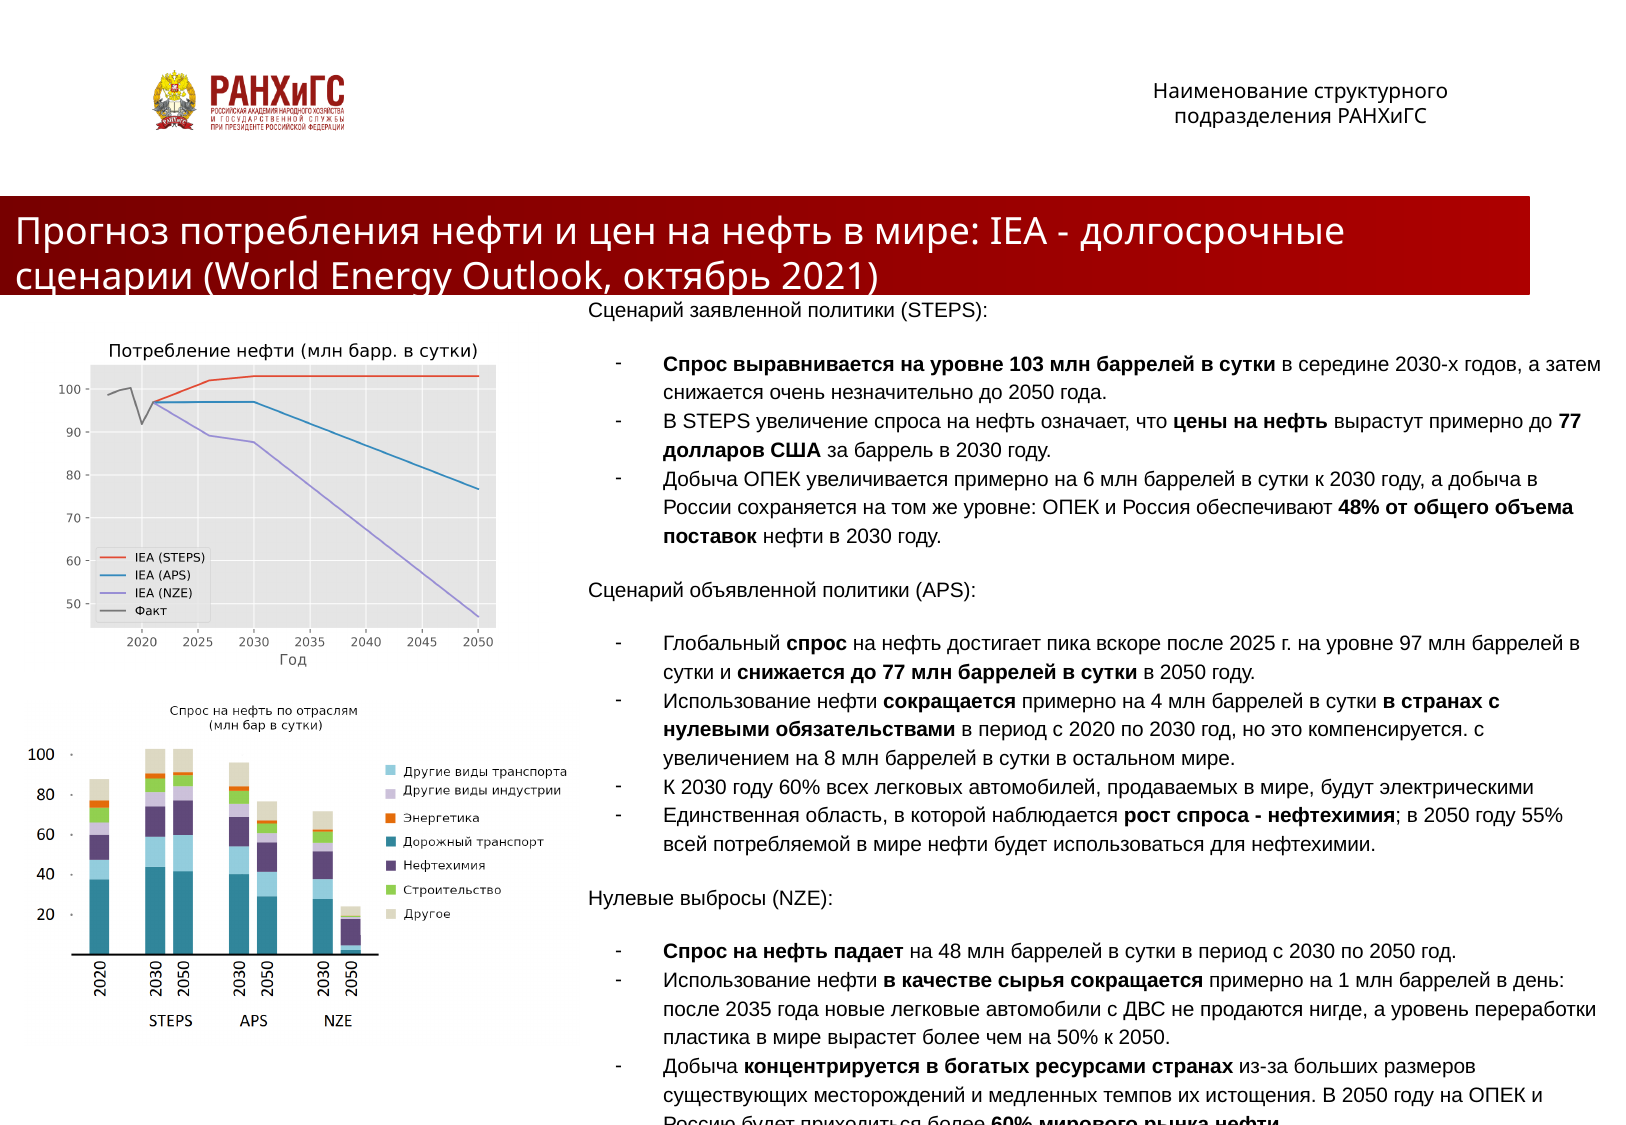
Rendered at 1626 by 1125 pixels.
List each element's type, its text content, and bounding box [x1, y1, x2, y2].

picture [24, 700, 580, 1047]
picture [24, 322, 549, 673]
text_box Прогноз потребления нефти и цен на нефть в мире: IEA - долгосрочные сценарии (World Energy Outlook, октябрь 2021) [0, 199, 1530, 298]
picture [152, 70, 344, 131]
text_box Наименование структурного подразделения РАНХиГС [1071, 70, 1530, 136]
text_box Сценарий заявленной политики (STEPS): Спрос выравнивается на уровне 103 млн баррелей в сутки в середине 2030-х годов, а затем снижается очень незначительно до 2050 года. В STEPS увеличение спроса на нефть означает, что цены на нефть вырастут примерно до 77 долларов США за баррель в 2030 году. Добыча ОПЕК увеличивается примерно на 6 млн баррелей в сутки к 2030 году, а добыча в России сохраняется на том же уровне: ОПЕК и Россия обеспечивают 48% от общего объема поставок нефти в 2030 году. Сценарий объявленной политики (APS): Глобальный спрос на нефть достигает пика вскоре после 2025 г. на уровне 97 млн ​​баррелей в сутки и снижается до 77 млн ​​баррелей в сутки в 2050 году. Использование нефти сокращается примерно на 4 млн баррелей в сутки в странах с нулевыми обязательствами в период с 2020 по 2030 год, но это компенсируется. с увеличением на 8 млн баррелей в сутки в остальном мире. К 2030 году 60% всех легковых автомобилей, продаваемых в мире, будут электрическими Единственная область, в которой наблюдается рост спроса - нефтехимия; в 2050 году 55% ​​всей потребляемой в мире нефти будет использоваться для нефтехимии. Нулевые выбросы (NZE): Cпрос на нефть падает на 48 млн баррелей в сутки в период с 2030 по 2050 год. Использование нефти в качестве сырья сокращается примерно на 1 млн баррелей в день: после 2035 года новые легковые автомобили с ДВС не продаются нигде, а уровень переработки пластика в мире вырастет более чем на 50% к 2050. Добыча концентрируется в богатых ресурсами странах из-за больших размеров существующих месторождений и медленных темпов их истощения. В 2050 году на ОПЕК и Россию будет приходиться более 60% мирового рынка нефти. [573, 285, 1625, 1113]
